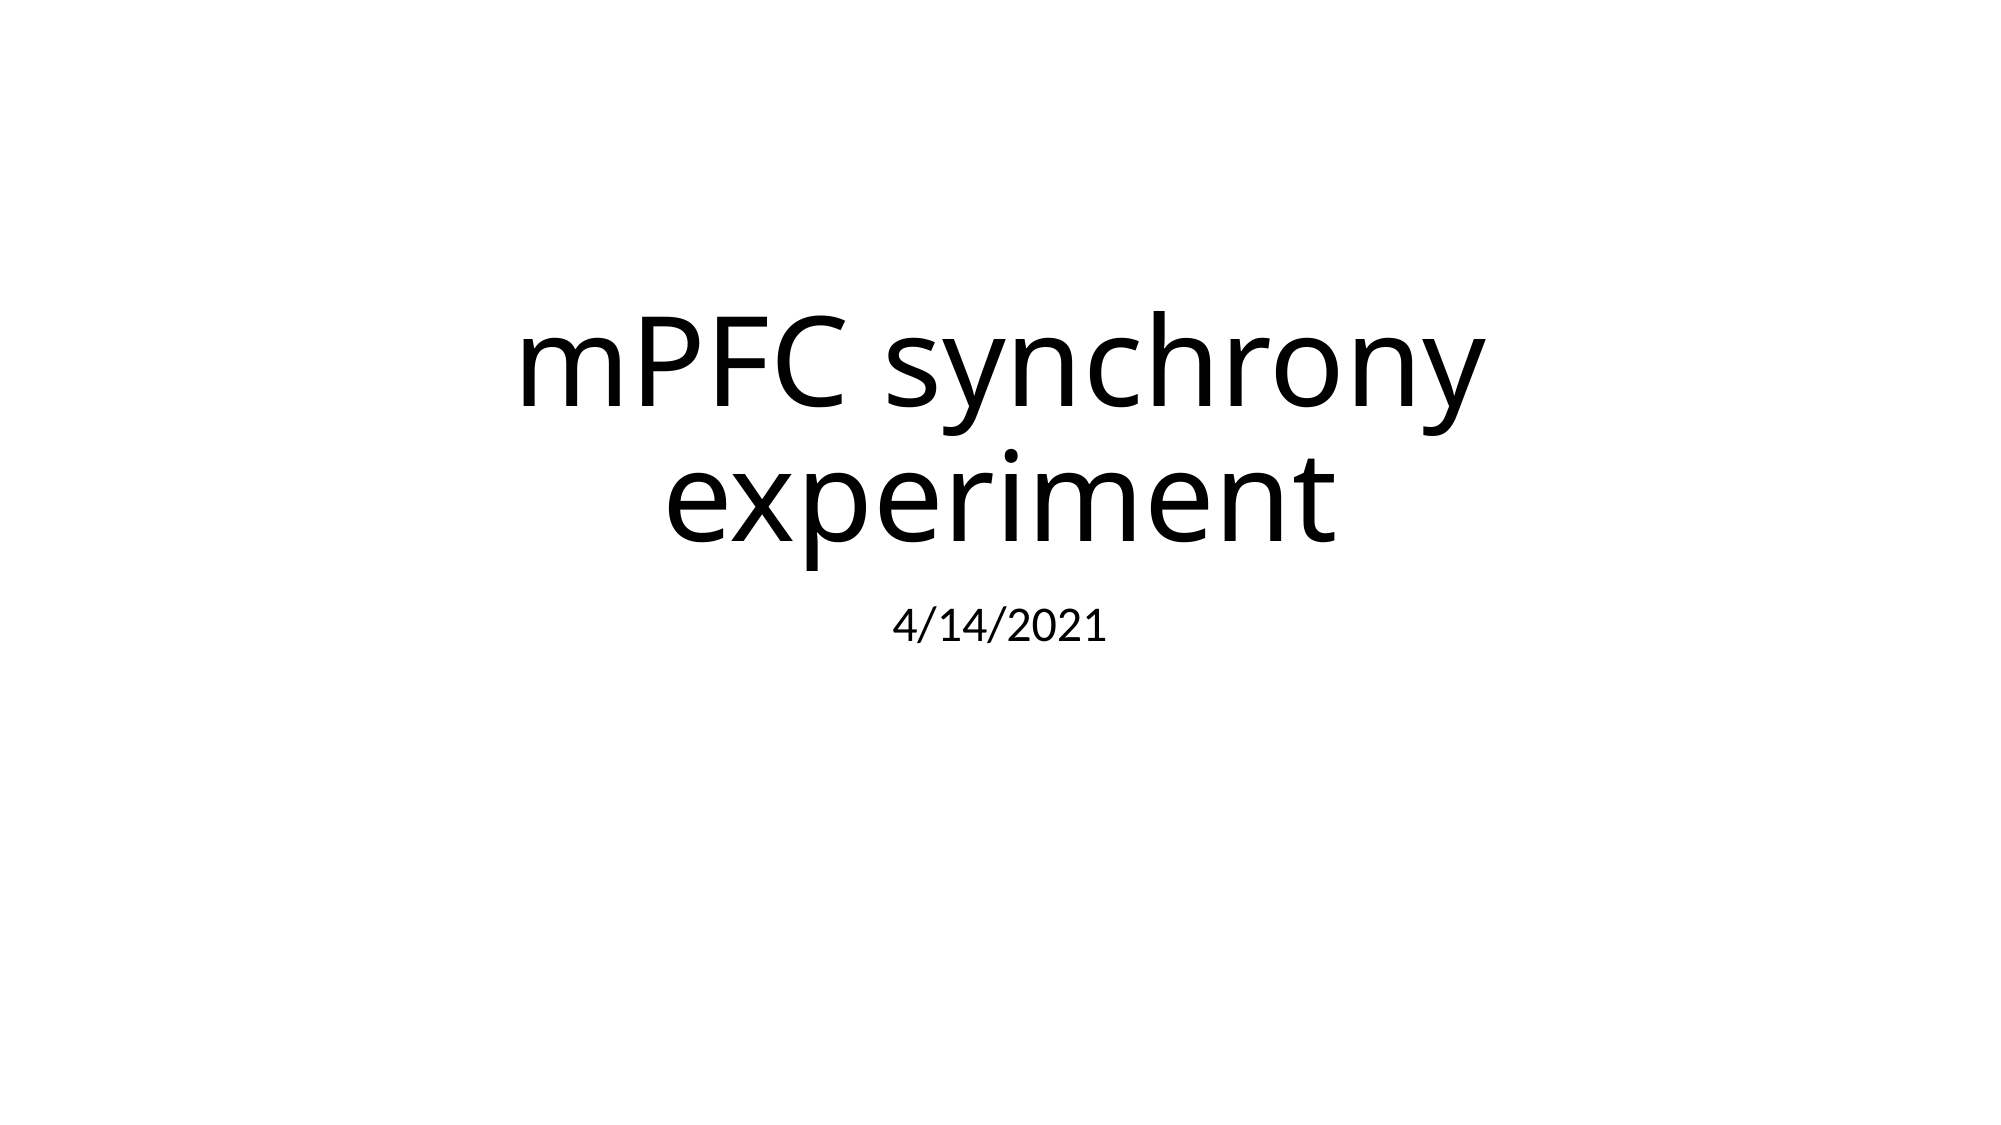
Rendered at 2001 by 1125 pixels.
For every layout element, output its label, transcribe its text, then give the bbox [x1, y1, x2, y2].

title mPFC synchrony experiment [249, 184, 1750, 576]
subtitle 4/14/2021 [249, 590, 1750, 863]
